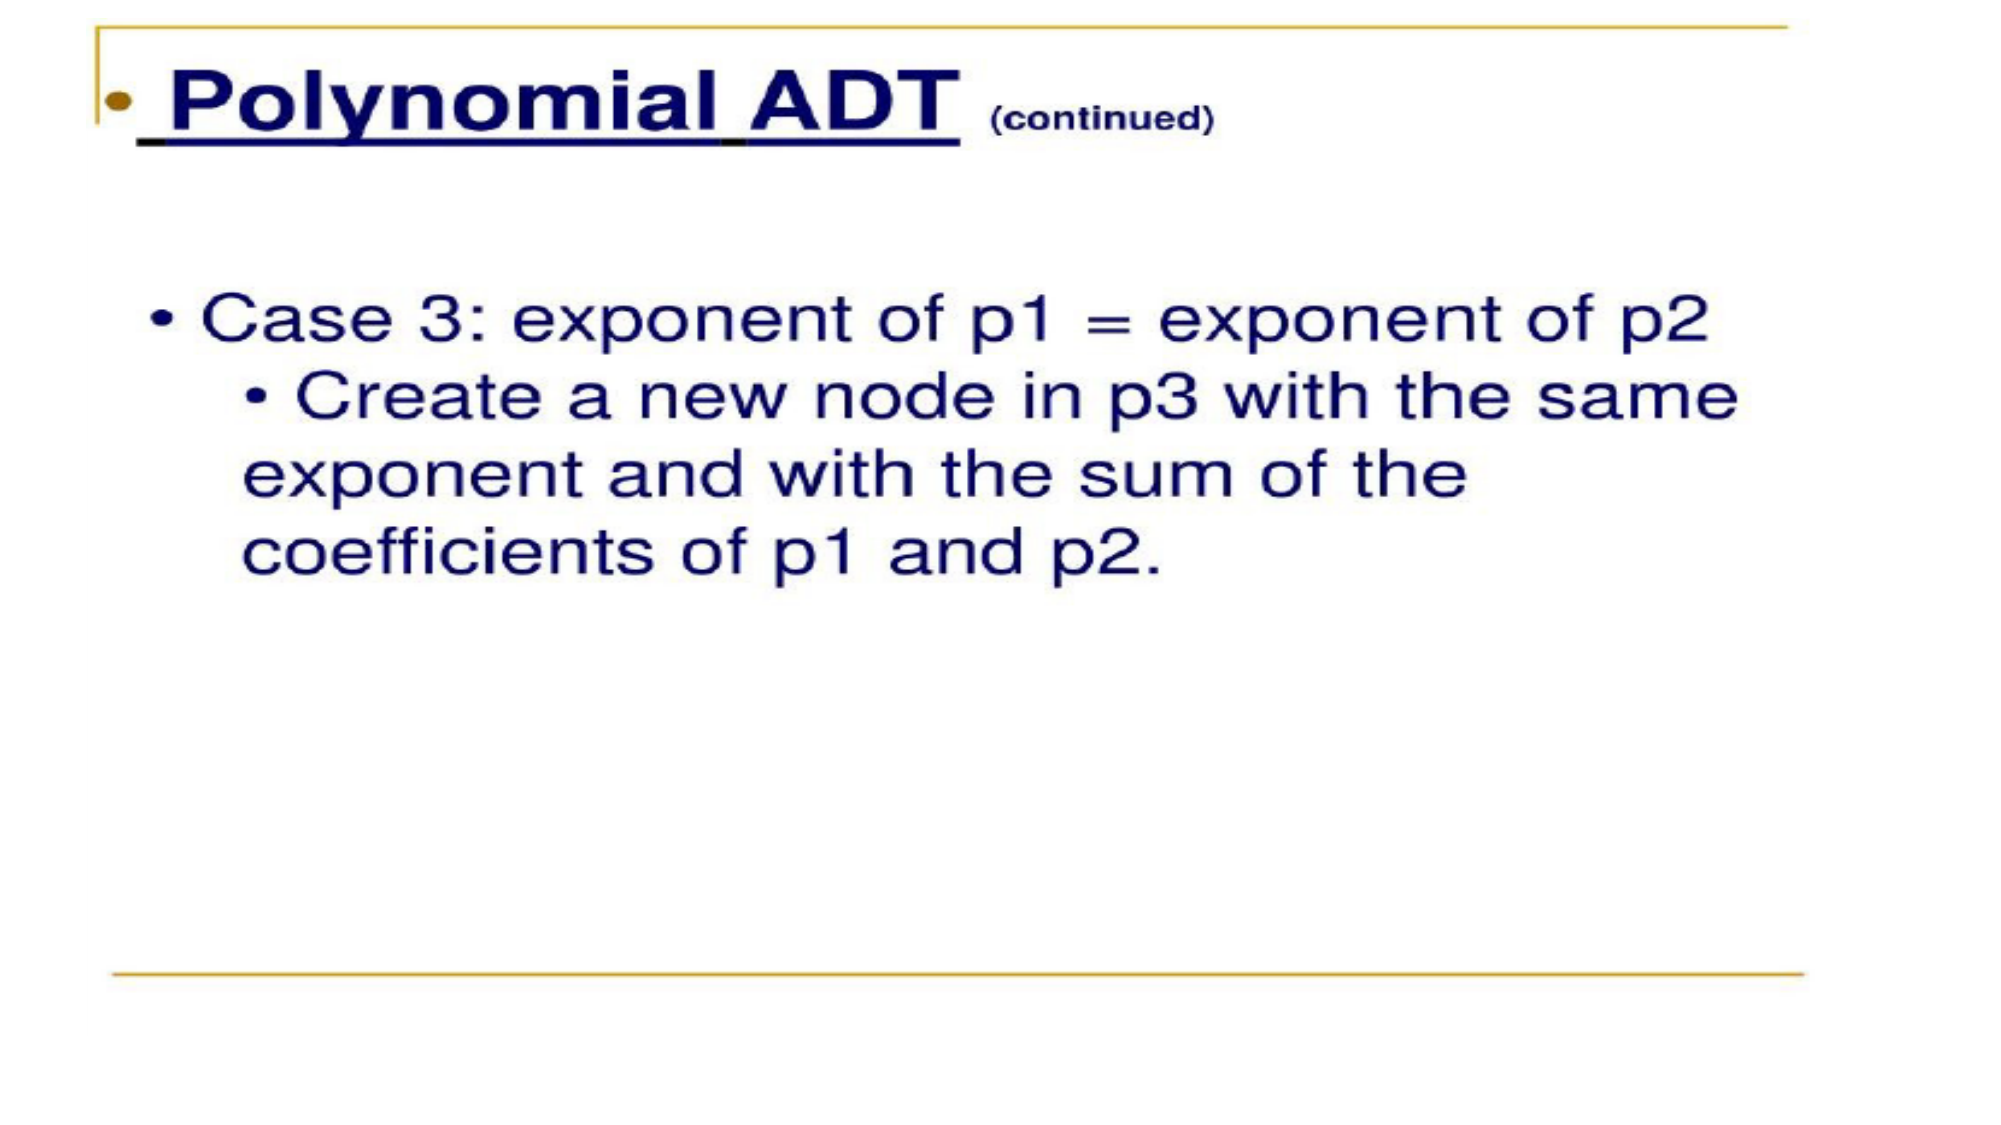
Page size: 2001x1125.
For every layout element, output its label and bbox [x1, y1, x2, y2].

picture [86, 18, 1887, 1036]
